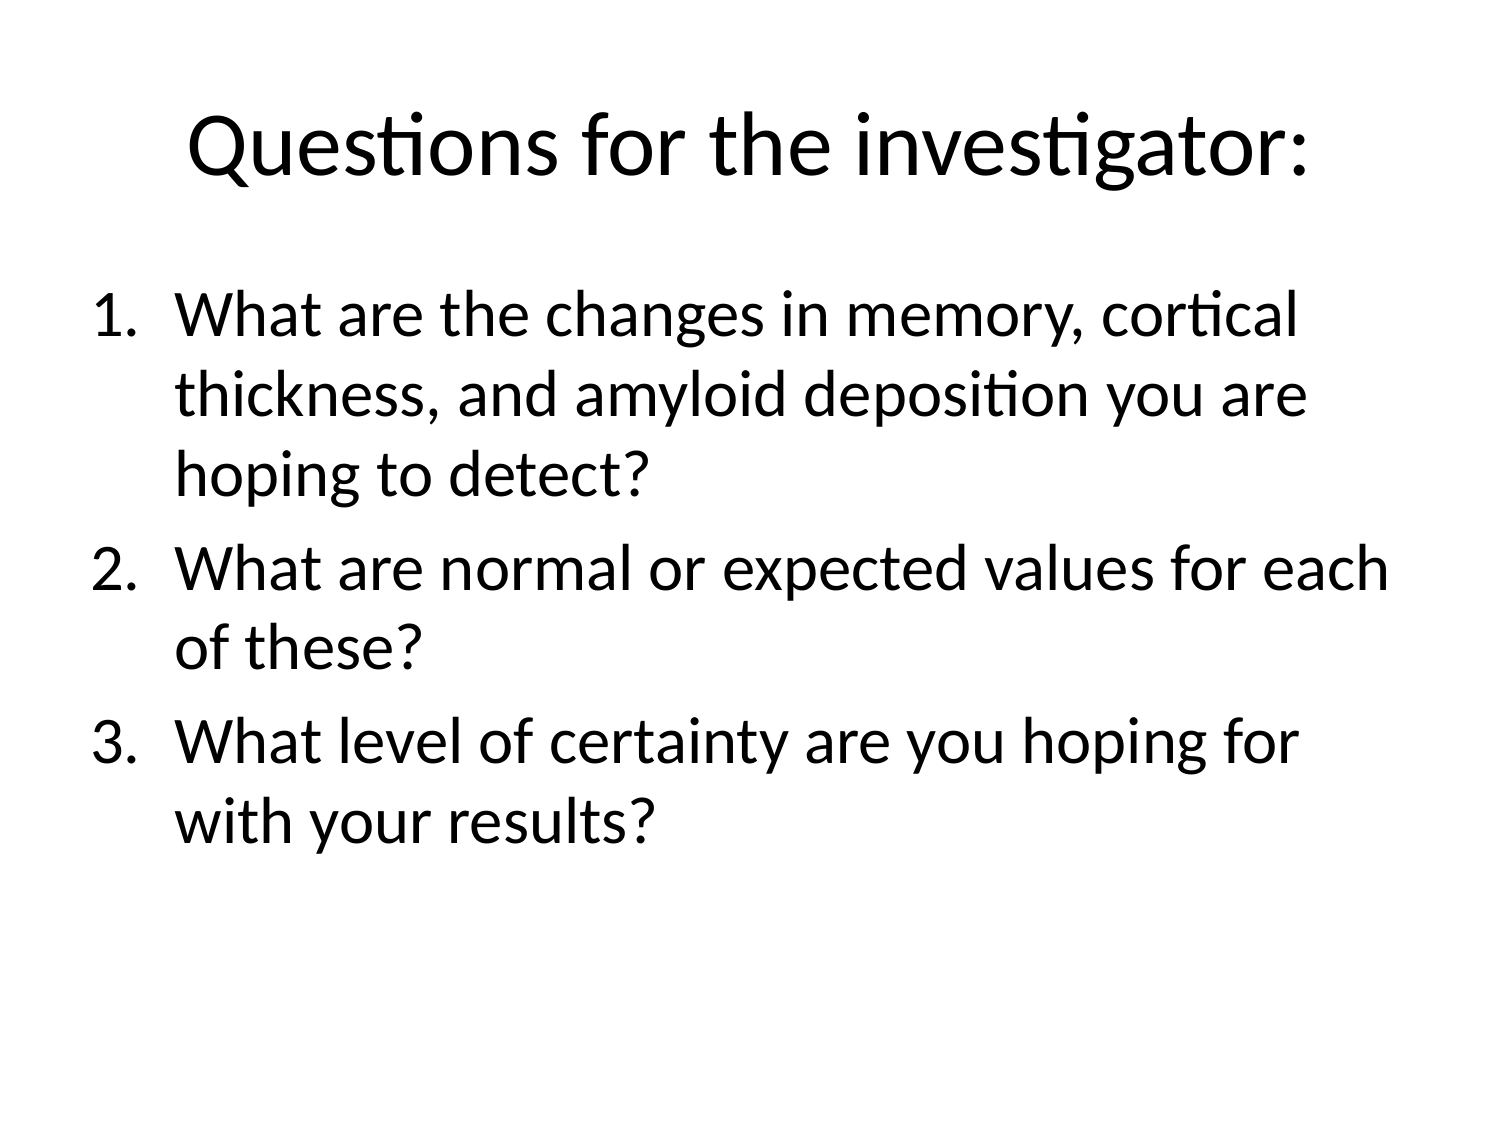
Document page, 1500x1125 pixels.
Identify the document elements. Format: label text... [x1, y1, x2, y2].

title Questions for the investigator: [75, 45, 1425, 233]
list What are the changes in memory, cortical thickness, and amyloid deposition you are hoping to detect? What are normal or expected values for each of these? What level of certainty are you hoping for with your results? [75, 262, 1425, 1005]
